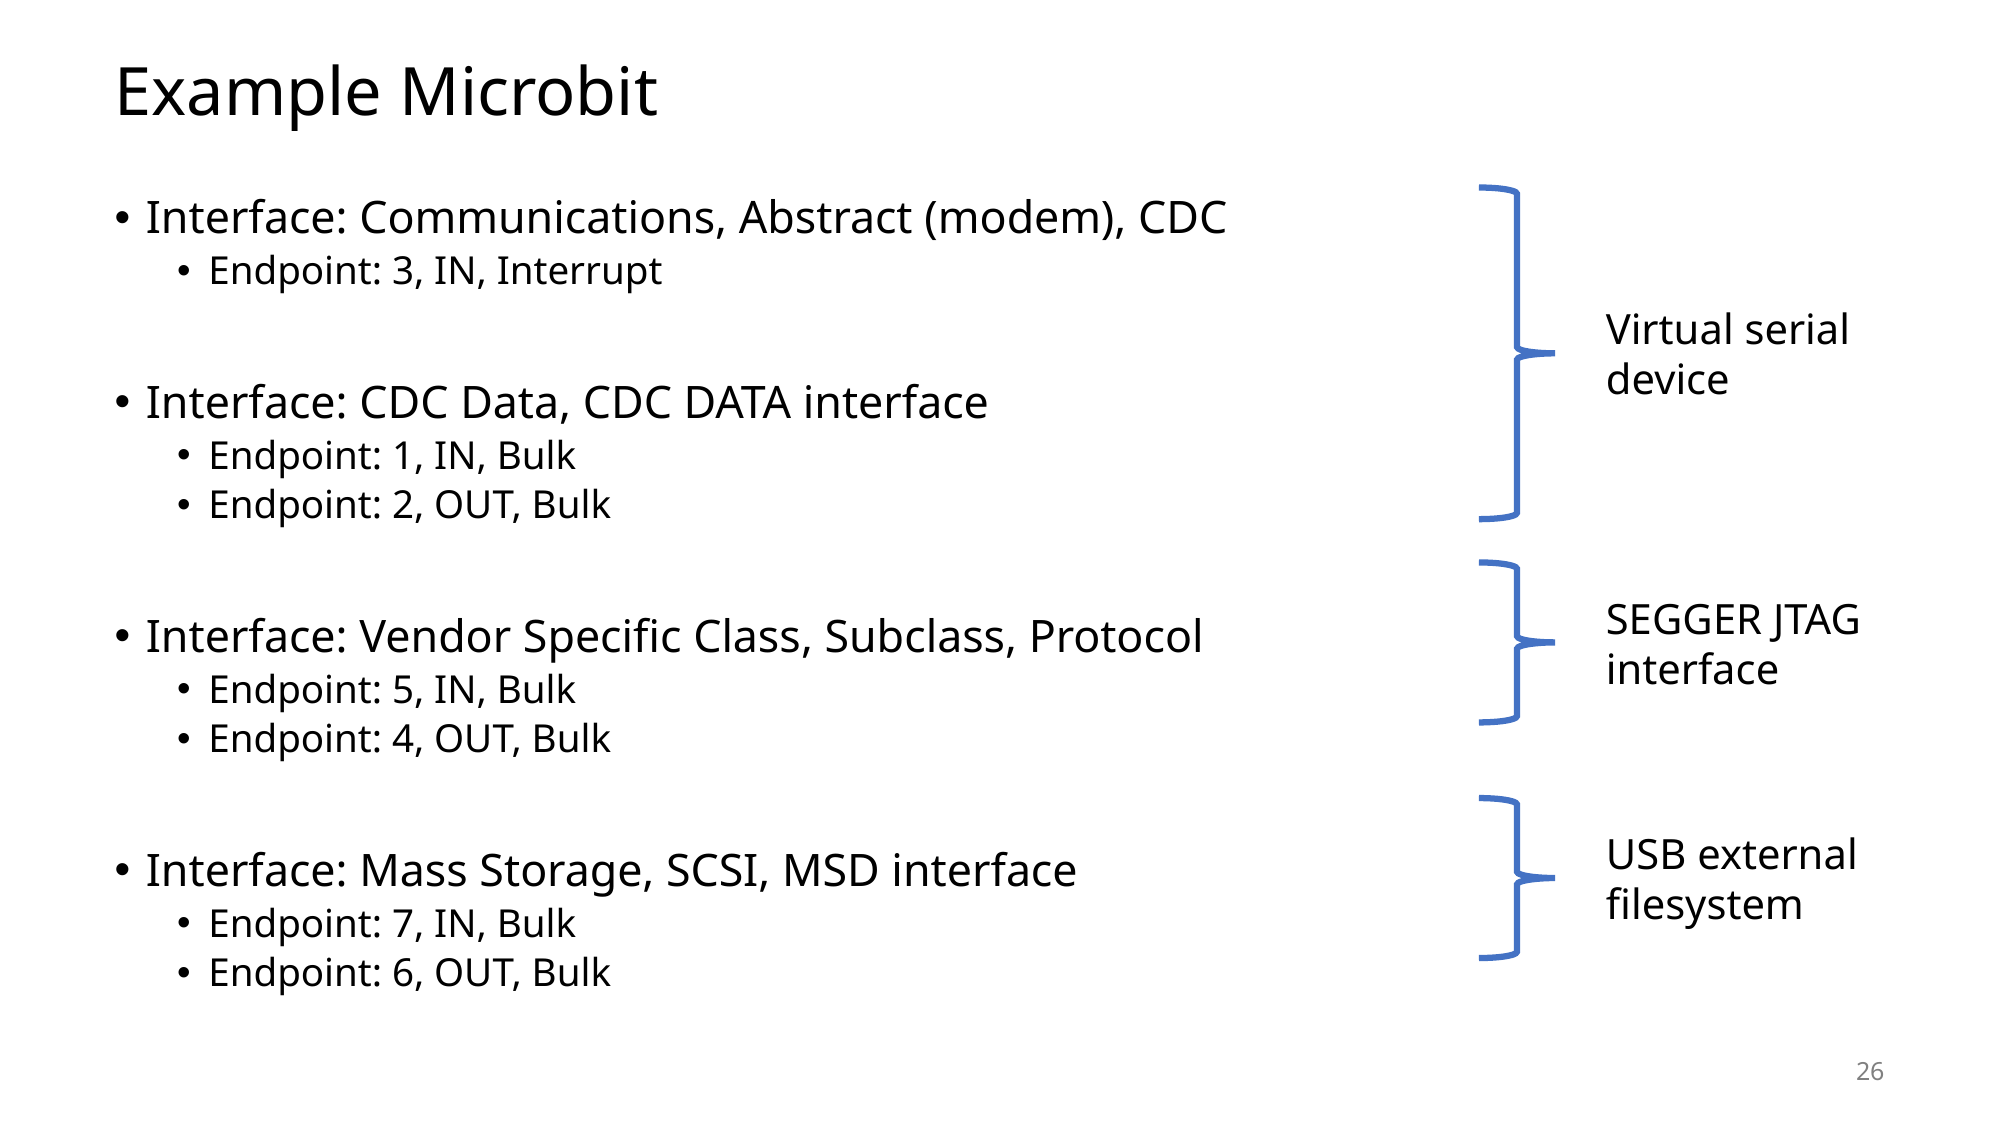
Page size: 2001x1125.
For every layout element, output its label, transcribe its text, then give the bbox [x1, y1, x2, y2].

text_box [1478, 797, 1556, 959]
text_box [1478, 561, 1556, 723]
list Interface: Communications, Abstract (modem), CDC Endpoint: 3, IN, Interrupt Interface: CDC Data, CDC DATA interface Endpoint: 1, IN, Bulk Endpoint: 2, OUT, Bulk Interface: Vendor Specific Class, Subclass, Protocol Endpoint: 5, IN, Bulk Endpoint: 4, OUT, Bulk Interface: Mass Storage, SCSI, MSD interface Endpoint: 7, IN, Bulk Endpoint: 6, OUT, Bulk [99, 187, 1900, 1013]
text_box Virtual serial device [1591, 295, 1936, 411]
slide_number 26 [1749, 1042, 1900, 1103]
text_box [1478, 186, 1556, 520]
title Example Microbit [99, 37, 1900, 150]
text_box SEGGER JTAG interface [1591, 585, 1936, 700]
text_box USB external filesystem [1591, 820, 1936, 936]
